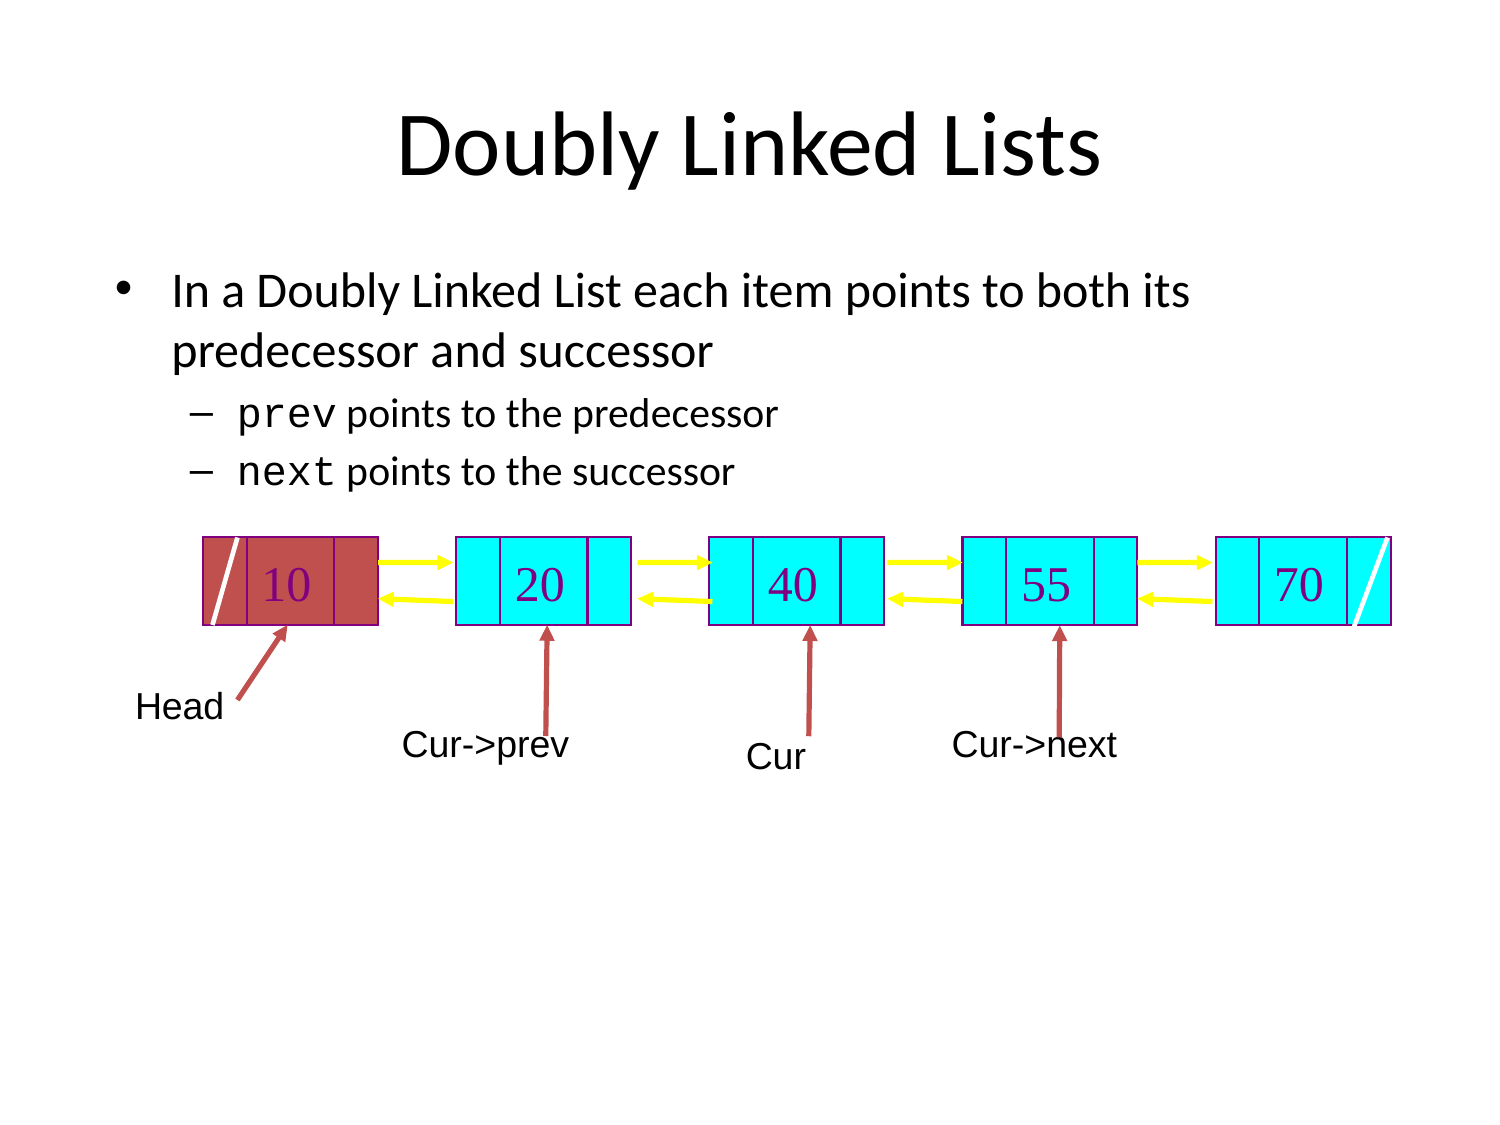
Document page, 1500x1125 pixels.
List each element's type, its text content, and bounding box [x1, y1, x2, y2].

text_box Cur [587, 724, 975, 785]
text_box [803, 635, 817, 737]
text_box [202, 537, 379, 626]
list In a Doubly Linked List each item points to both its predecessor and successor prev points to the predecessor next points to the successor [99, 249, 1388, 925]
text_box [1053, 635, 1066, 738]
title Doubly Linked Lists [75, 45, 1425, 233]
text_box 20 [500, 537, 587, 625]
text_box [540, 625, 554, 737]
text_box Cur->next [936, 712, 1245, 773]
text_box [637, 562, 713, 601]
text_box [377, 562, 454, 601]
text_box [962, 537, 1138, 560]
text_box [587, 537, 632, 625]
text_box Head [120, 674, 352, 735]
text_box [962, 610, 1138, 626]
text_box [887, 562, 1213, 601]
text_box [237, 635, 287, 701]
text_box Cur->prev [386, 712, 697, 773]
text_box [456, 537, 500, 625]
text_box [1215, 537, 1391, 626]
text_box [709, 537, 885, 626]
